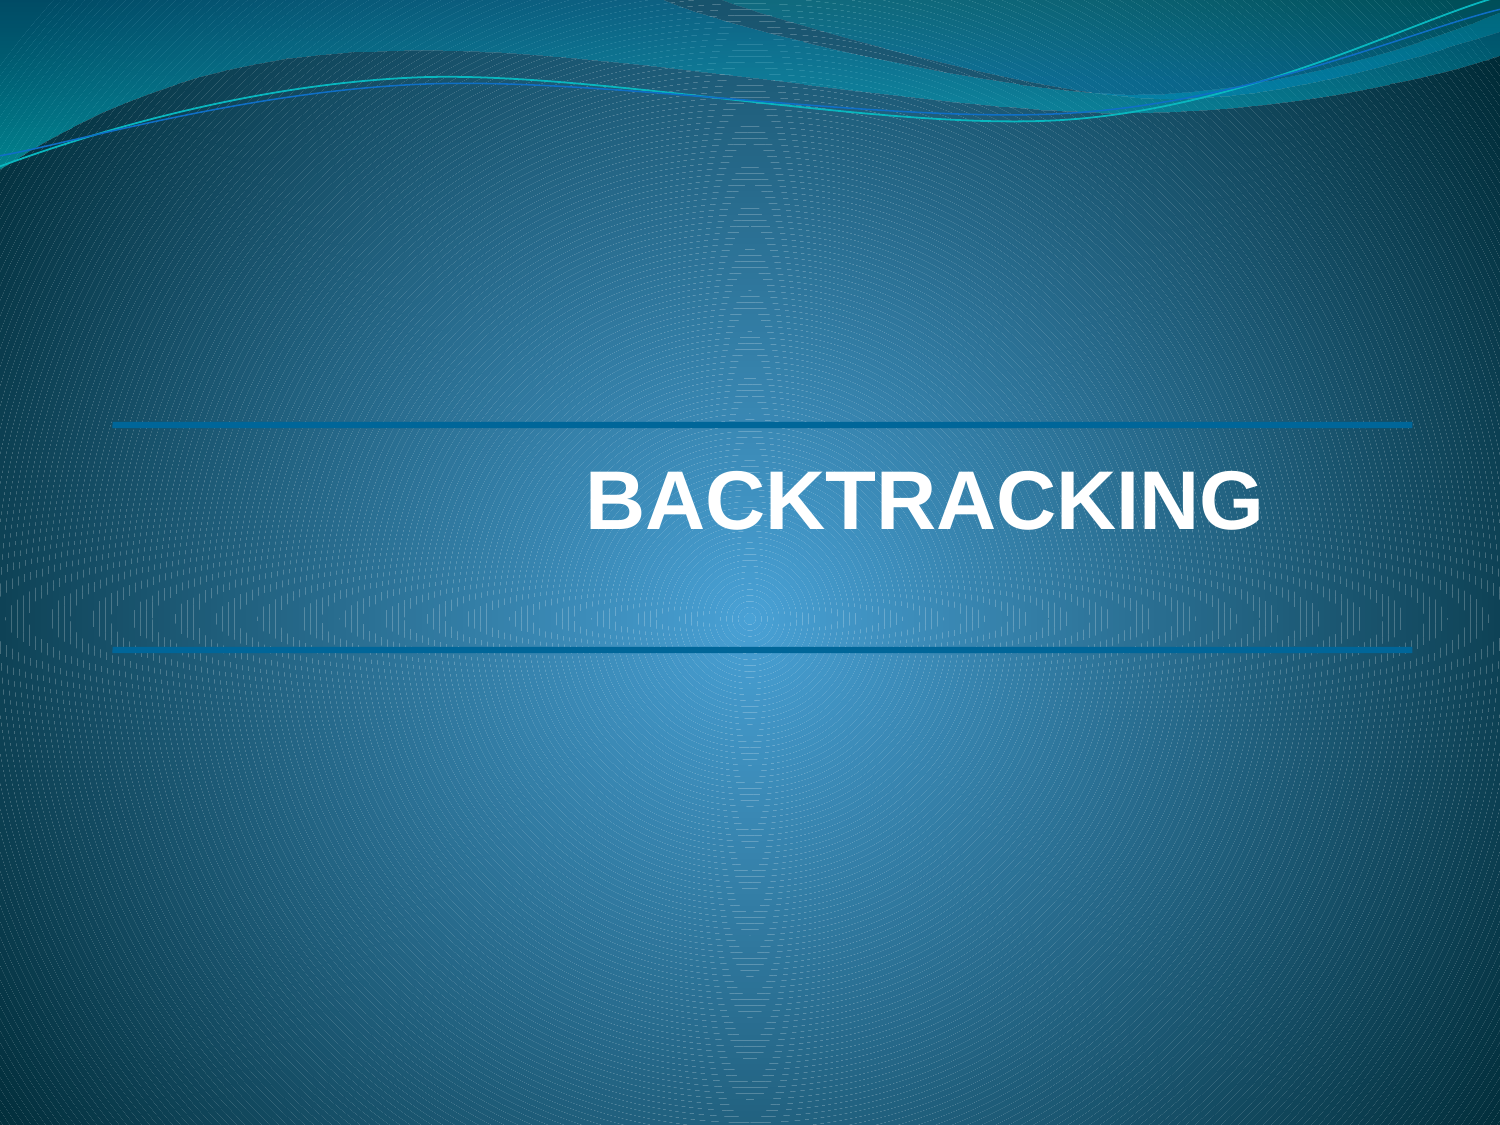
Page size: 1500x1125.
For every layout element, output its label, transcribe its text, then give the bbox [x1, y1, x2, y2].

subtitle BACKTRACKING [225, 450, 1275, 663]
